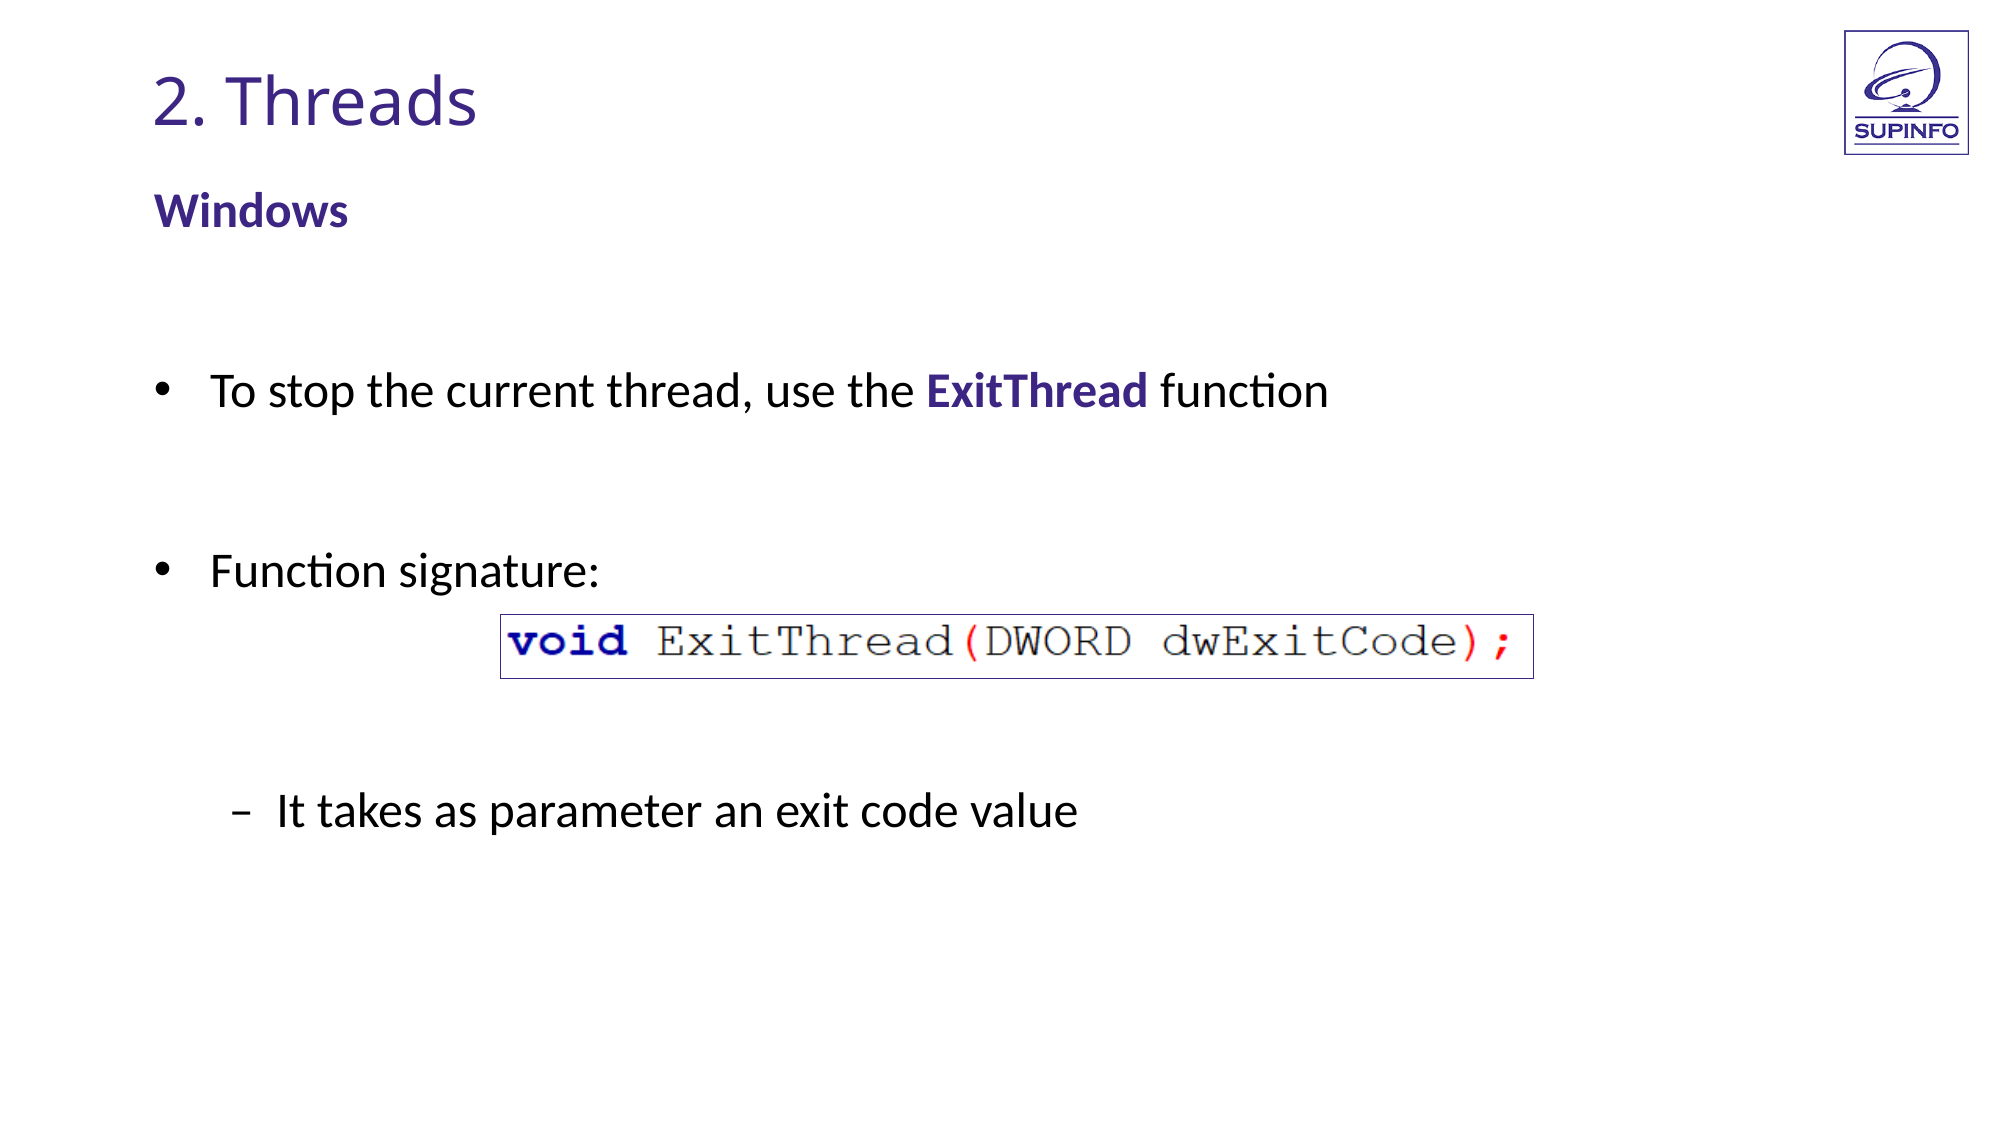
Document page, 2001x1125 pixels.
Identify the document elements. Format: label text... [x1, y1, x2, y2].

text_box Windows To stop the current thread, use the ExitThread function Function signature: – It takes as parameter an exit code value [139, 170, 1895, 846]
picture [1844, 30, 1969, 155]
text_box 2. Threads [137, 59, 1844, 155]
picture [500, 614, 1534, 679]
